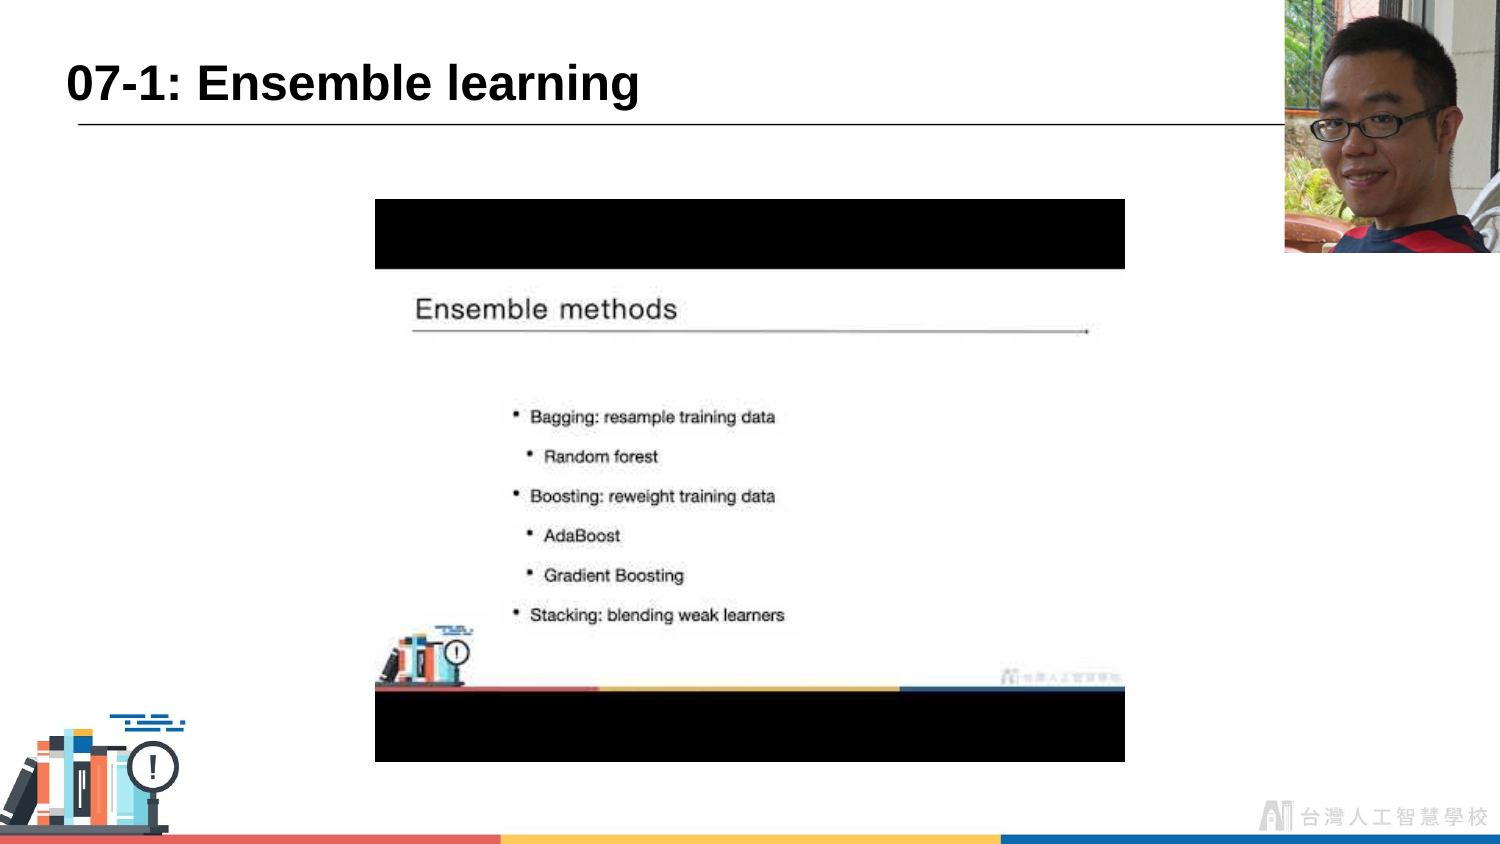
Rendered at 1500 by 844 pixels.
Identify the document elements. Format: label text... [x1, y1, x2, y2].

picture [0, 0, 1500, 844]
title 07-1: Ensemble learning [51, 29, 1279, 124]
